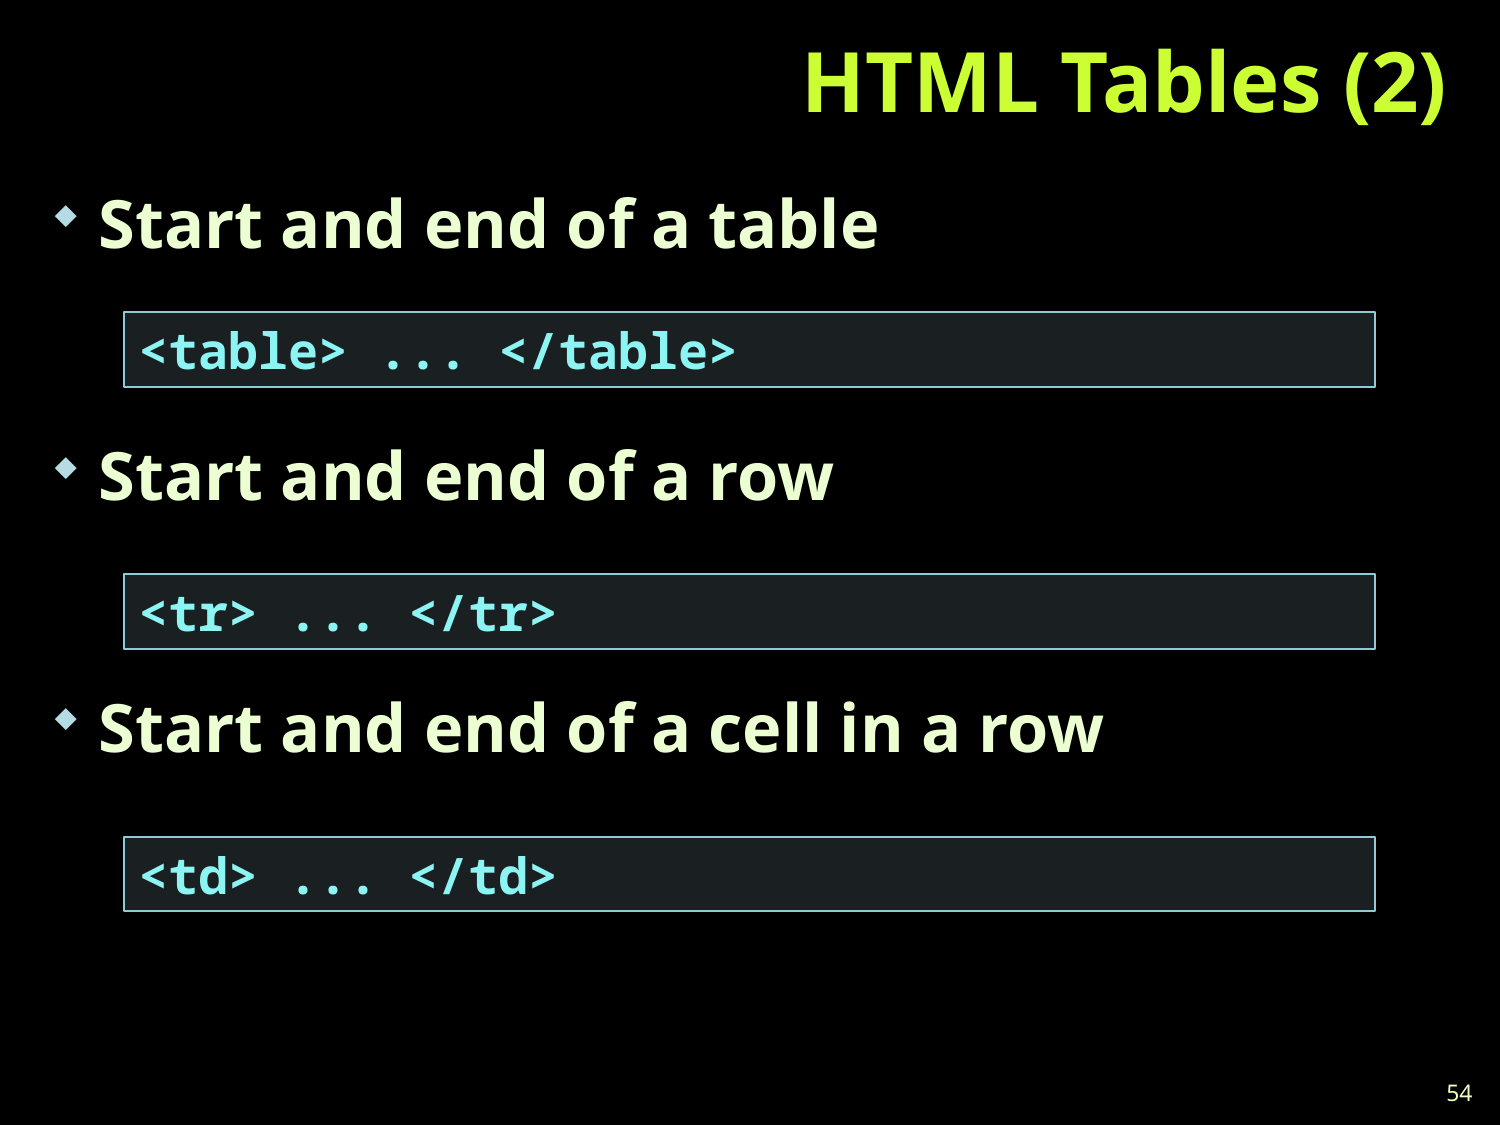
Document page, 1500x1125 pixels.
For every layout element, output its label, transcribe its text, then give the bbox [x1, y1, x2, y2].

title HTML Tables (2) [300, 12, 1463, 163]
slide_number 54 [1412, 1074, 1488, 1113]
text_box <table> ... </table> [123, 312, 1375, 388]
text_box <tr> ... </tr> [123, 574, 1375, 649]
list Start and end of a table Start and end of a row Start and end of a cell in a row [37, 174, 1463, 1100]
text_box <td> ... </td> [123, 836, 1375, 912]
